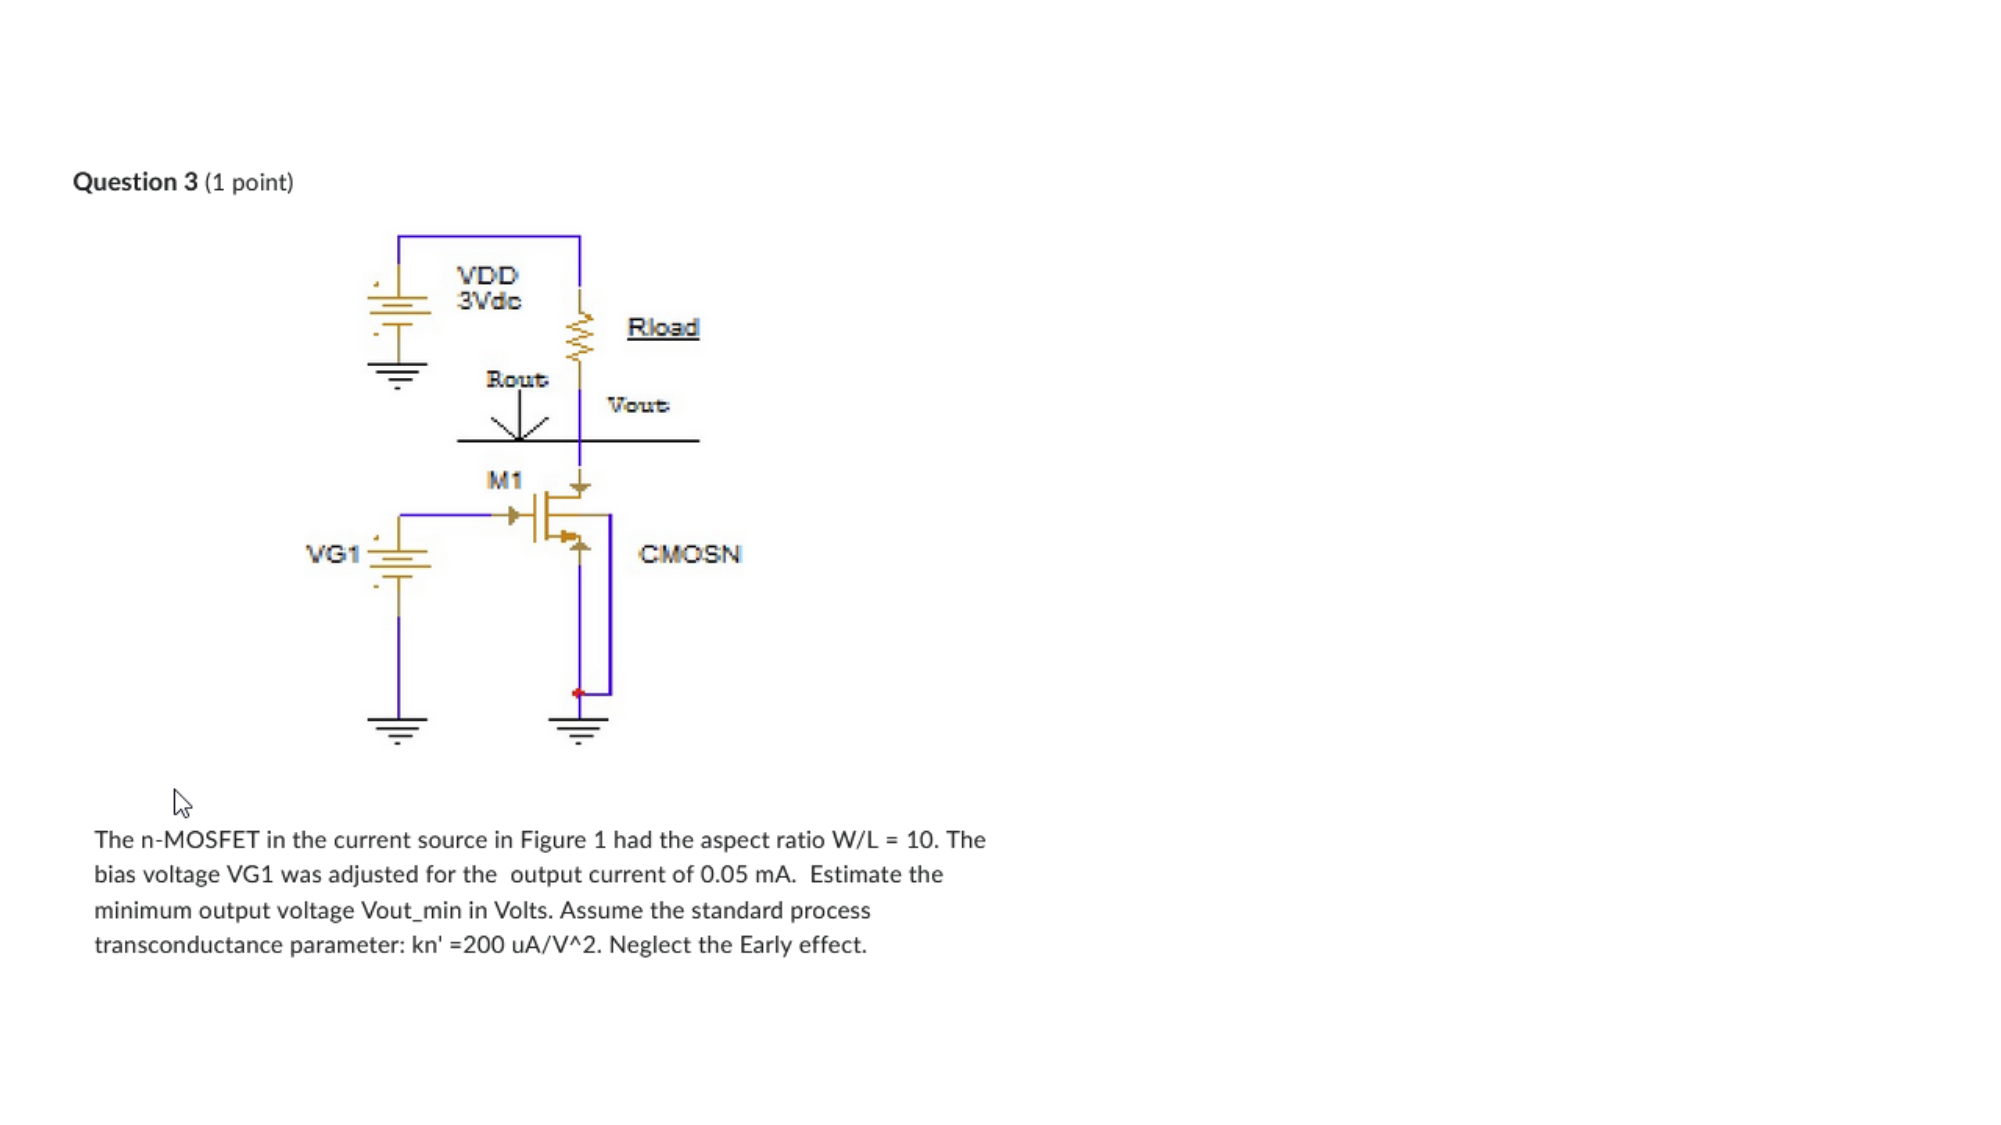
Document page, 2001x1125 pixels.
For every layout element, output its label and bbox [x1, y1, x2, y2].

picture [52, 139, 1020, 986]
